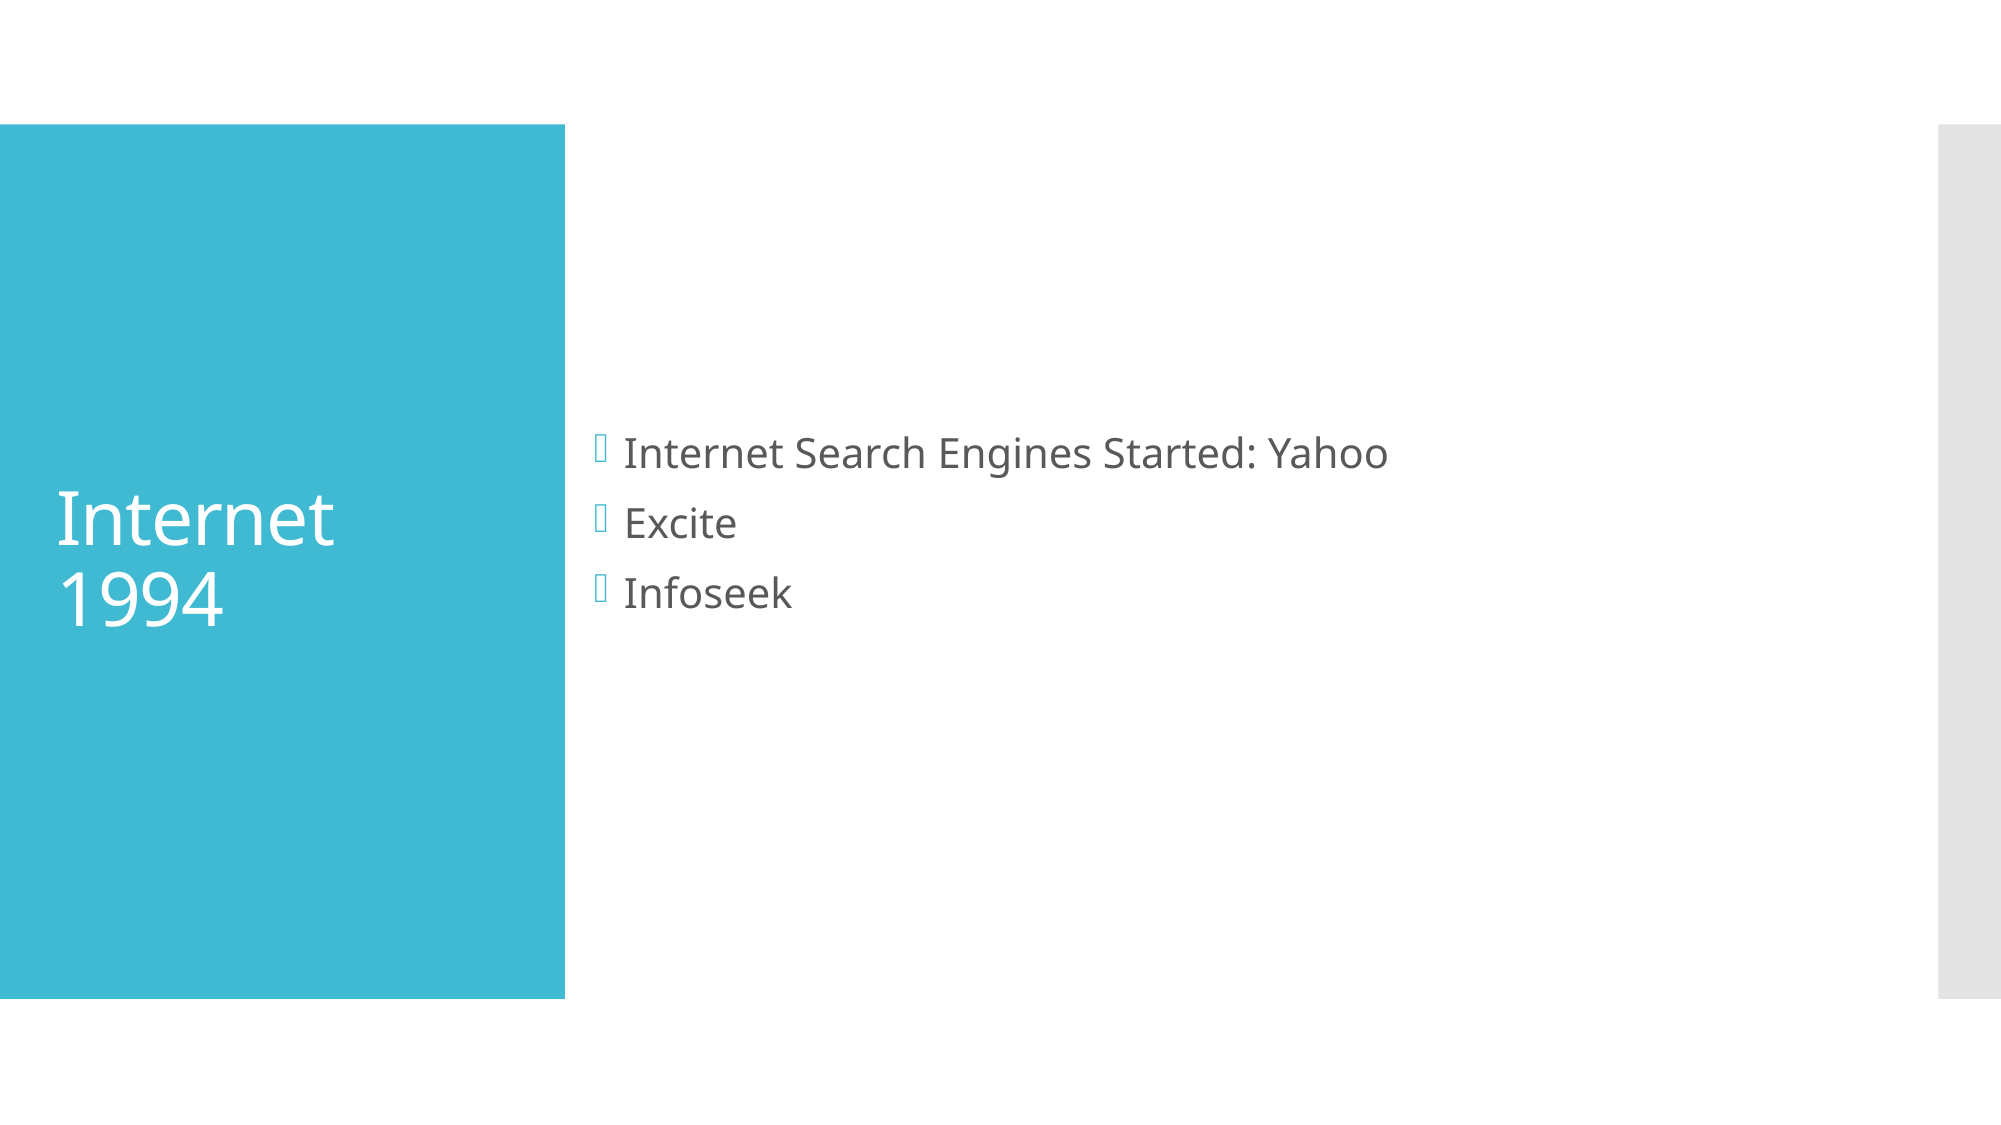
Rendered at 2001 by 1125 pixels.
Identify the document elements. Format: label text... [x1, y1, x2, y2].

list Internet Search Engines Started: Yahoo Excite Infoseek [578, 126, 1815, 993]
title Internet 1994 [41, 184, 525, 940]
